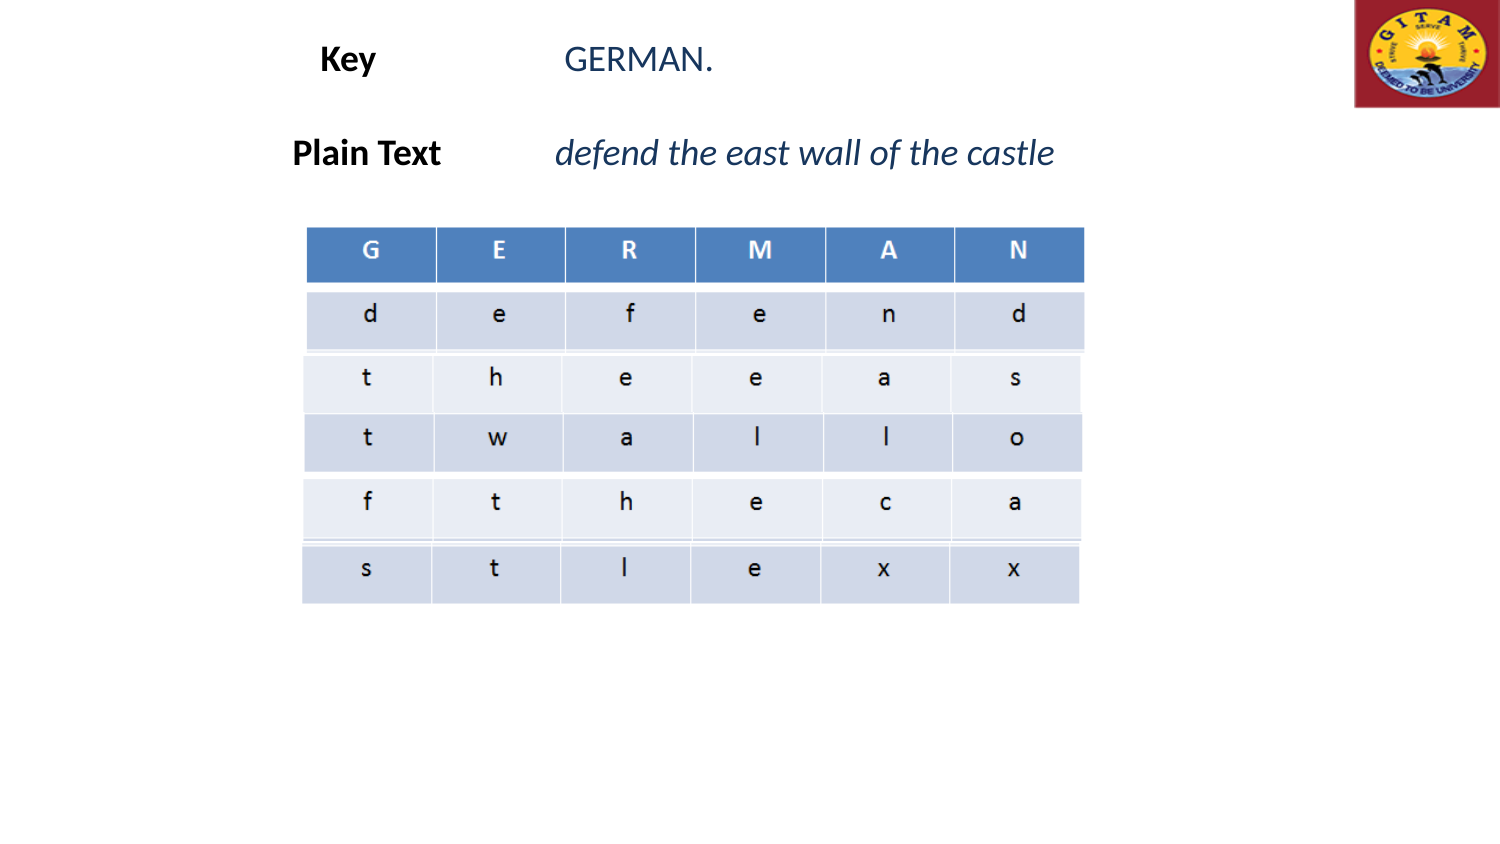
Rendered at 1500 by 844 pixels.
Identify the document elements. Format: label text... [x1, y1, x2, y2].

text_box defend the east wall of the castle [543, 121, 1247, 178]
text_box Plain Text [281, 121, 455, 178]
picture [299, 290, 1088, 353]
picture [1353, 0, 1500, 109]
text_box Key [309, 28, 450, 85]
picture [299, 355, 1087, 473]
picture [299, 477, 1086, 541]
picture [299, 543, 1085, 607]
picture [299, 224, 1089, 285]
text_box GERMAN. [553, 28, 727, 85]
